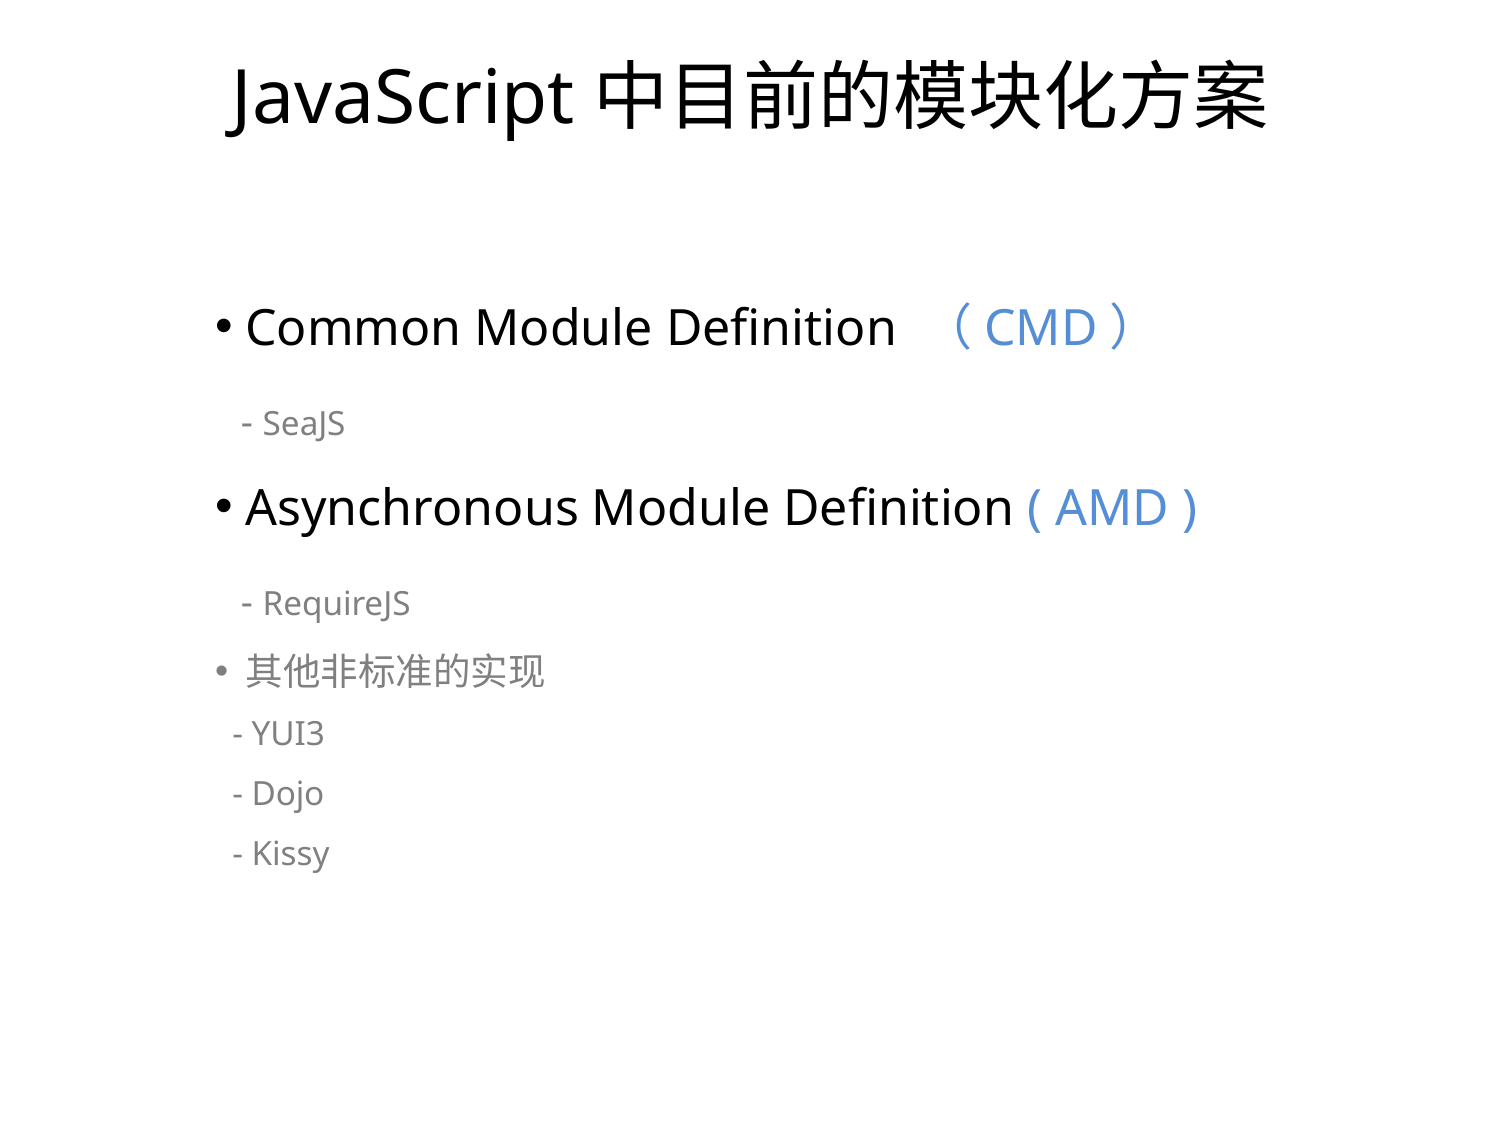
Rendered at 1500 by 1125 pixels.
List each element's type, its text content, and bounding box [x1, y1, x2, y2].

title JavaScript中目前的模块化方案 [75, 0, 1425, 188]
text_box Common Module Definition （CMD） - SeaJS Asynchronous Module Definition ( AMD ) - RequireJS 其他非标准的实现 - YUI3 - Dojo - Kissy [200, 257, 1213, 948]
